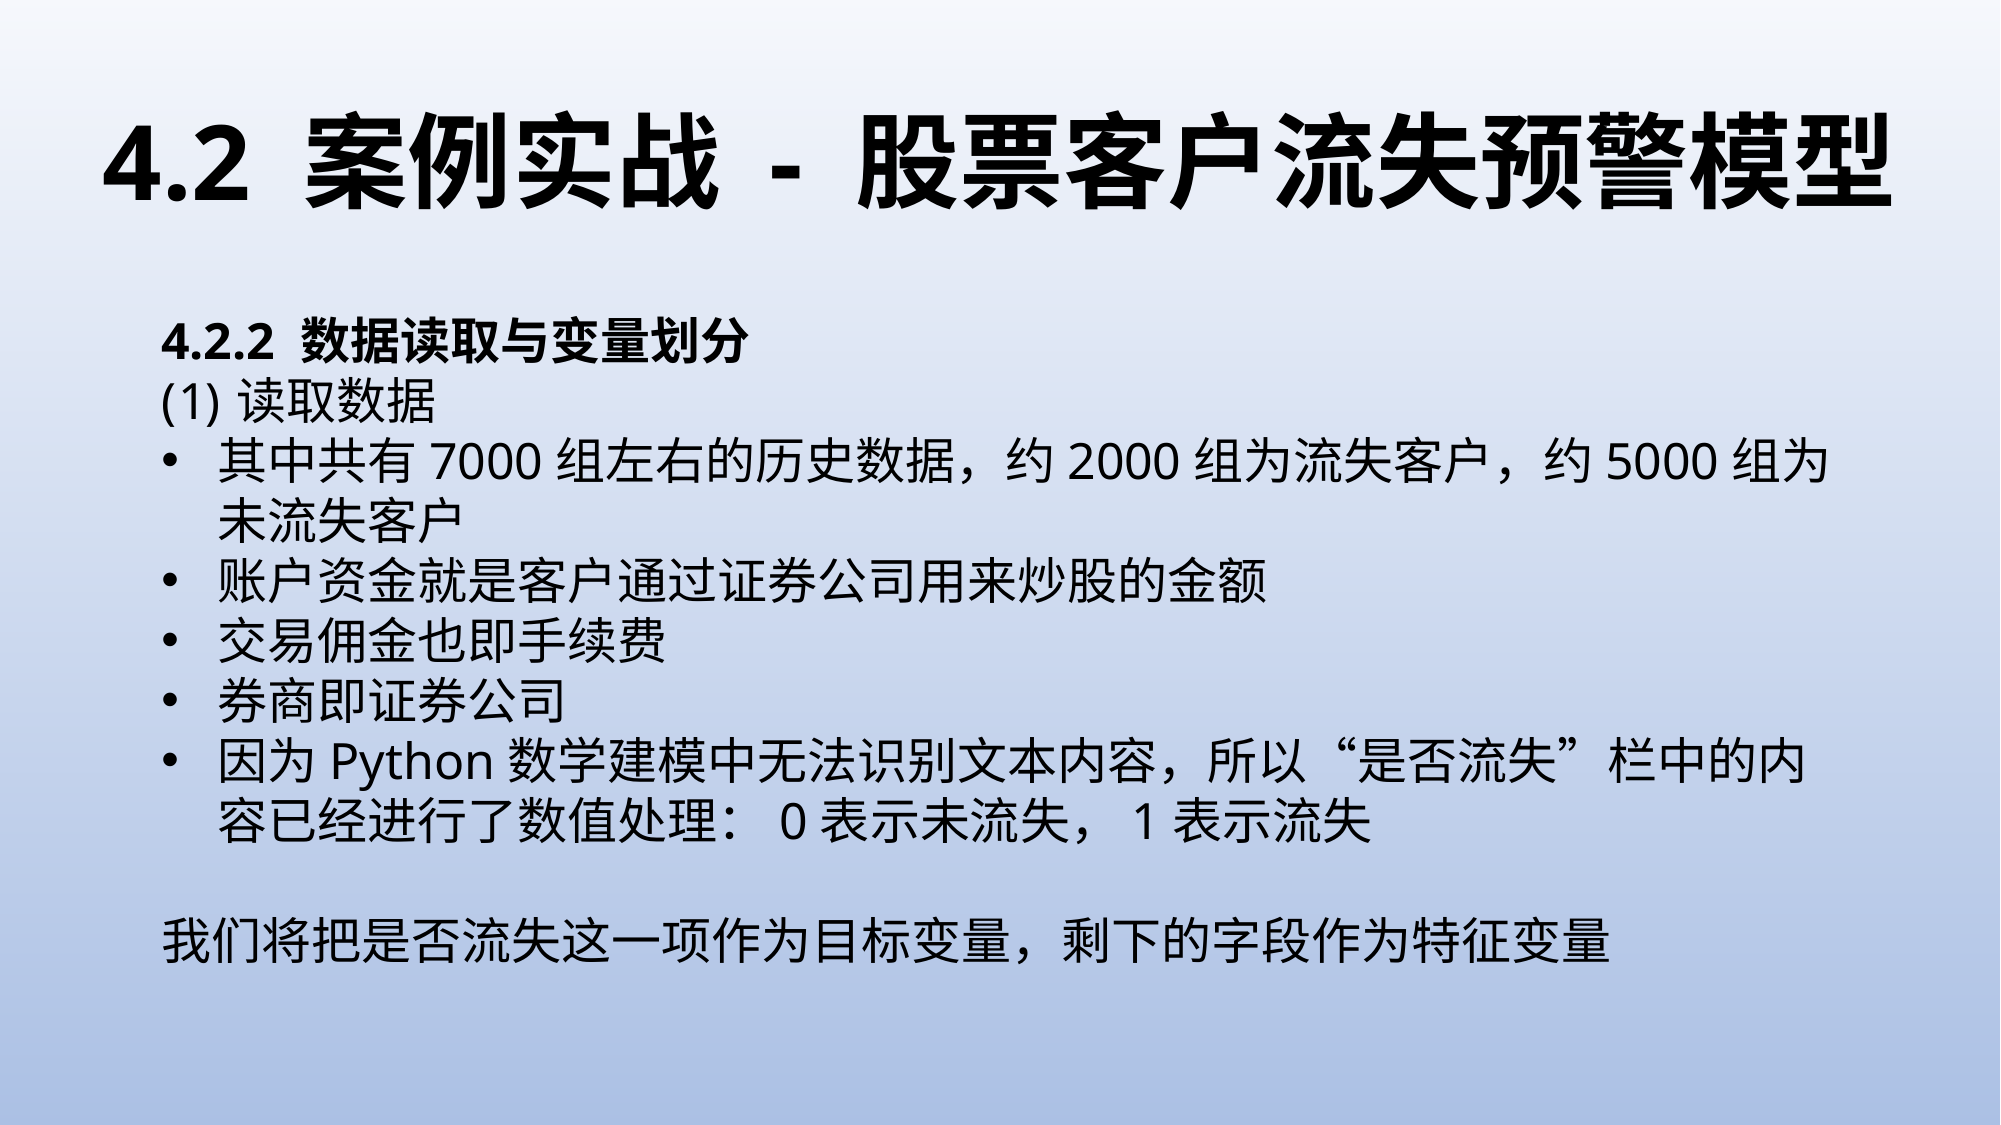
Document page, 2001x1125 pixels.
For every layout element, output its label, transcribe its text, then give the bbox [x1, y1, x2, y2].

text_box 4.2.2 数据读取与变量划分 读取数据 其中共有7000组左右的历史数据，约2000组为流失客户，约5000组为未流失客户 账户资金就是客户通过证券公司用来炒股的金额 交易佣金也即手续费 券商即证券公司 因为Python数学建模中无法识别文本内容，所以“是否流失”栏中的内容已经进行了数值处理：0表示未流失，1表示流失 我们将把是否流失这一项作为目标变量，剩下的字段作为特征变量 [146, 301, 1854, 977]
text_box 4.2 案例实战 - 股票客户流失预警模型 [87, 88, 1913, 229]
